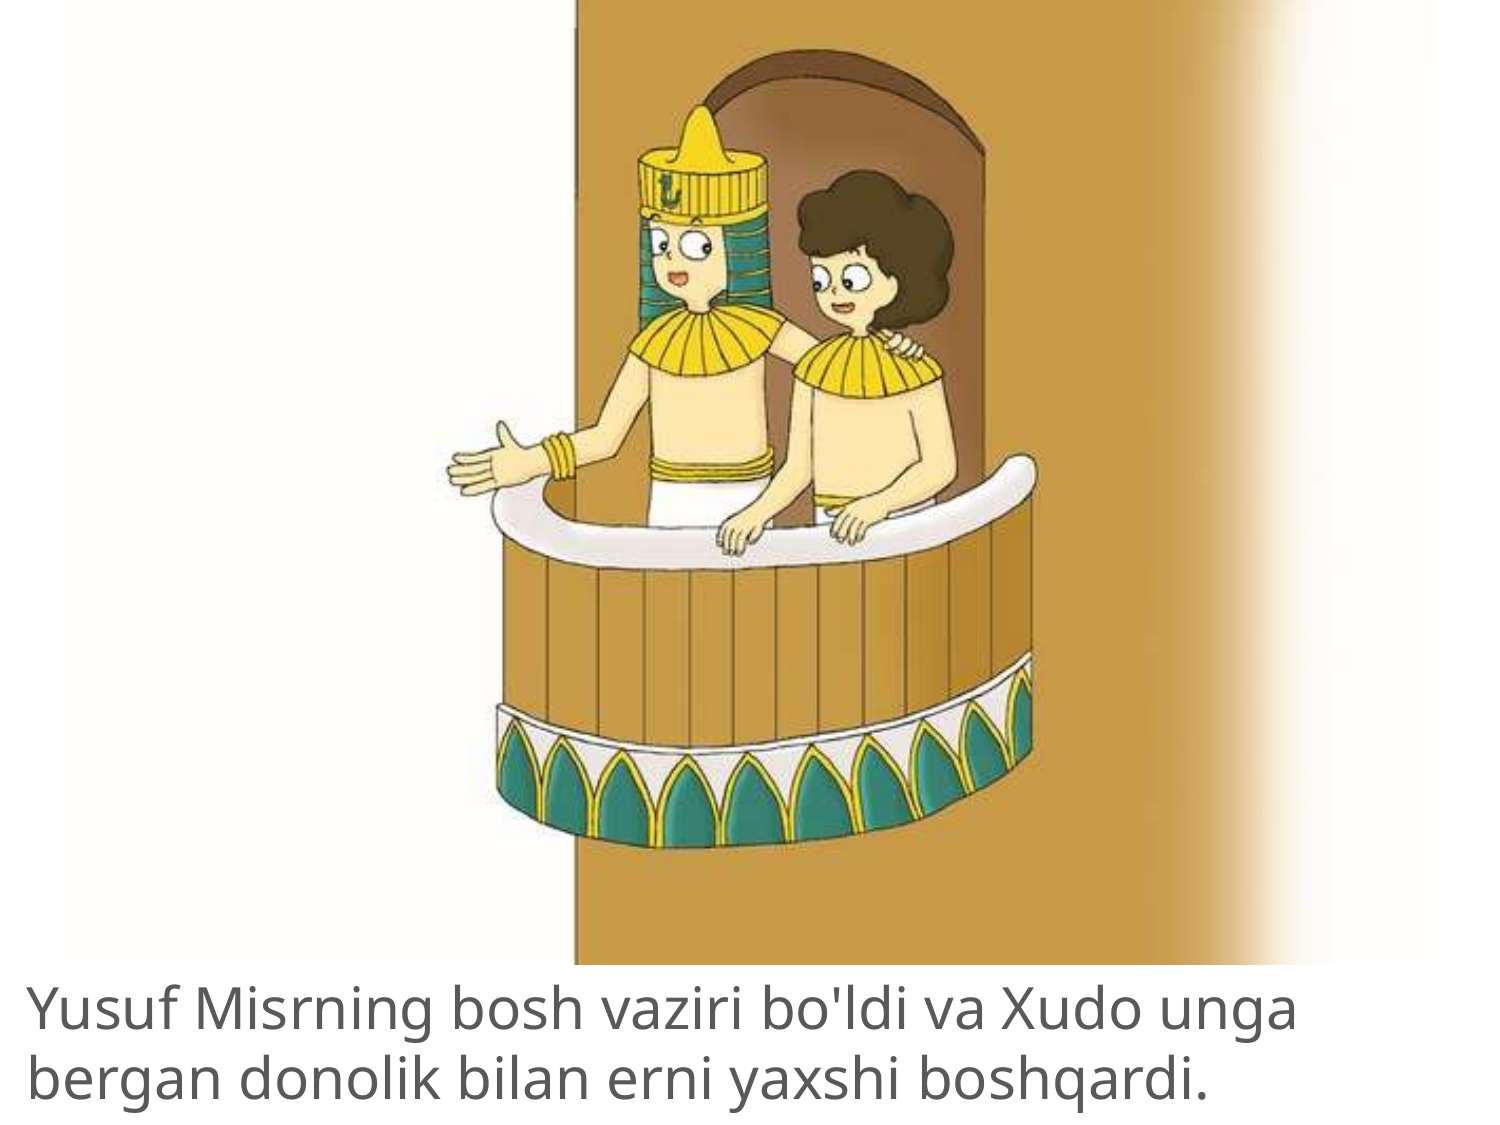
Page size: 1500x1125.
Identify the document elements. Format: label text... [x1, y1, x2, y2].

picture [64, 0, 1436, 965]
text_box Yusuf Misrning bosh vaziri bo'ldi va Xudo unga bergan donolik bilan erni yaxshi boshqardi. [11, 964, 1498, 1119]
